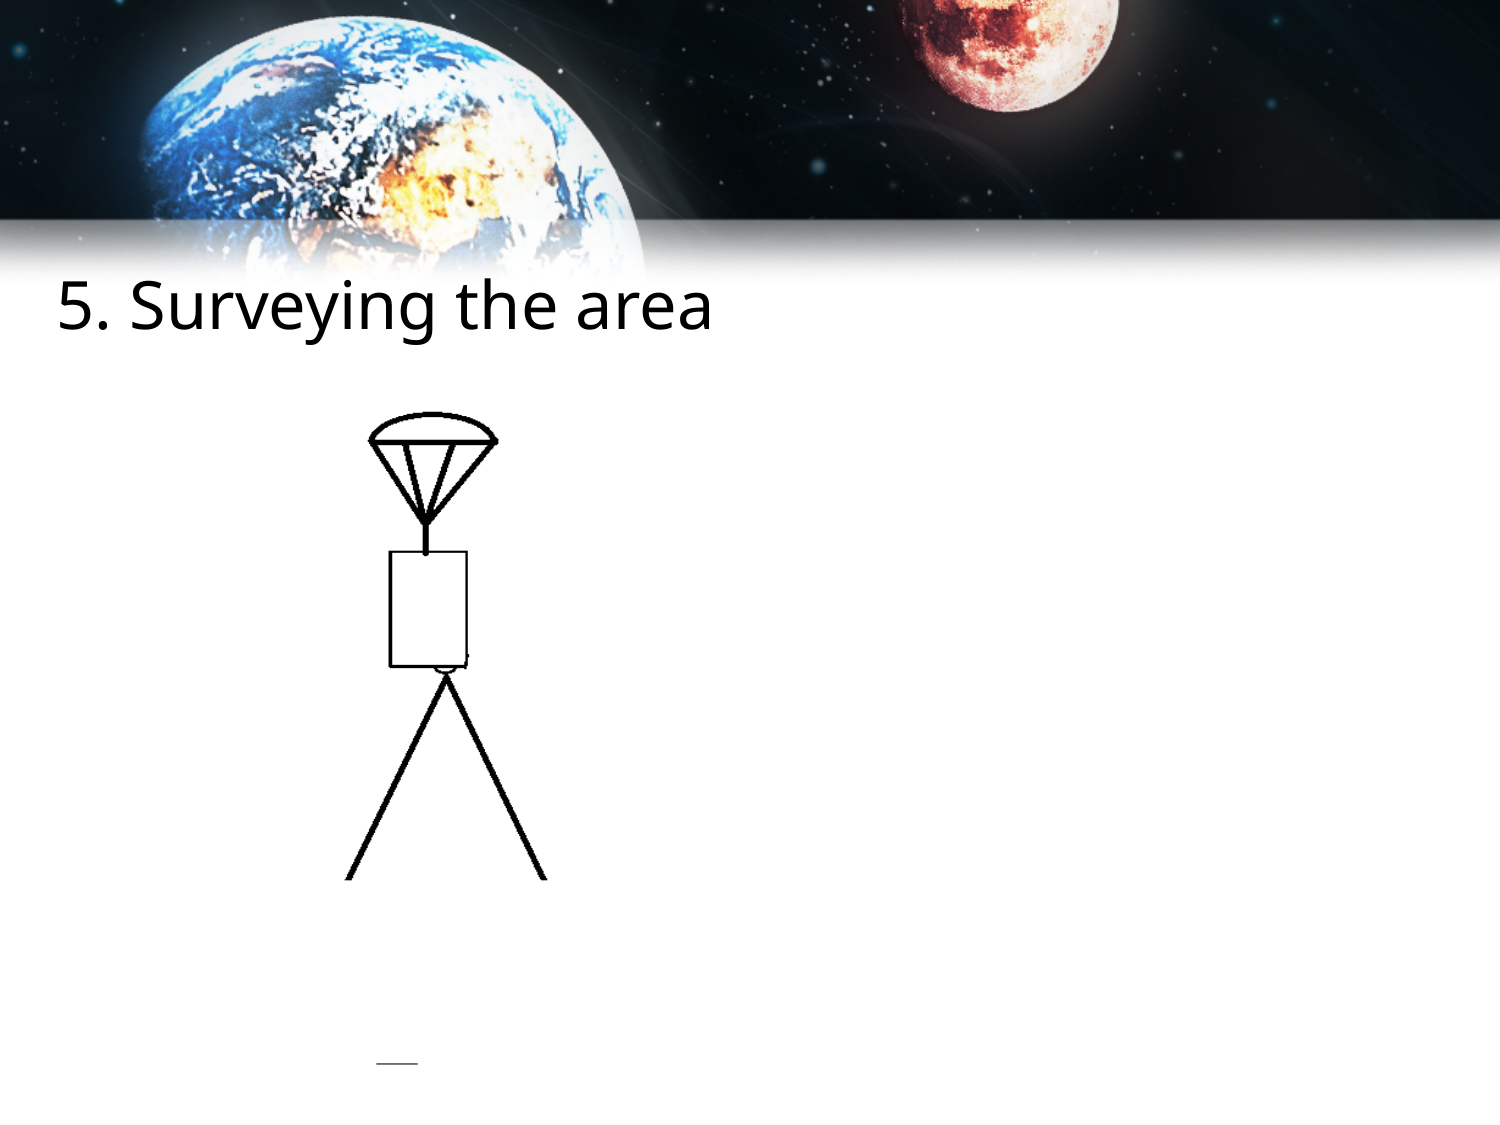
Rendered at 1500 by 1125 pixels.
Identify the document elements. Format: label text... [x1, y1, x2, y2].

picture [0, 0, 1500, 1125]
list 5. Surveying the area [41, 255, 1242, 891]
